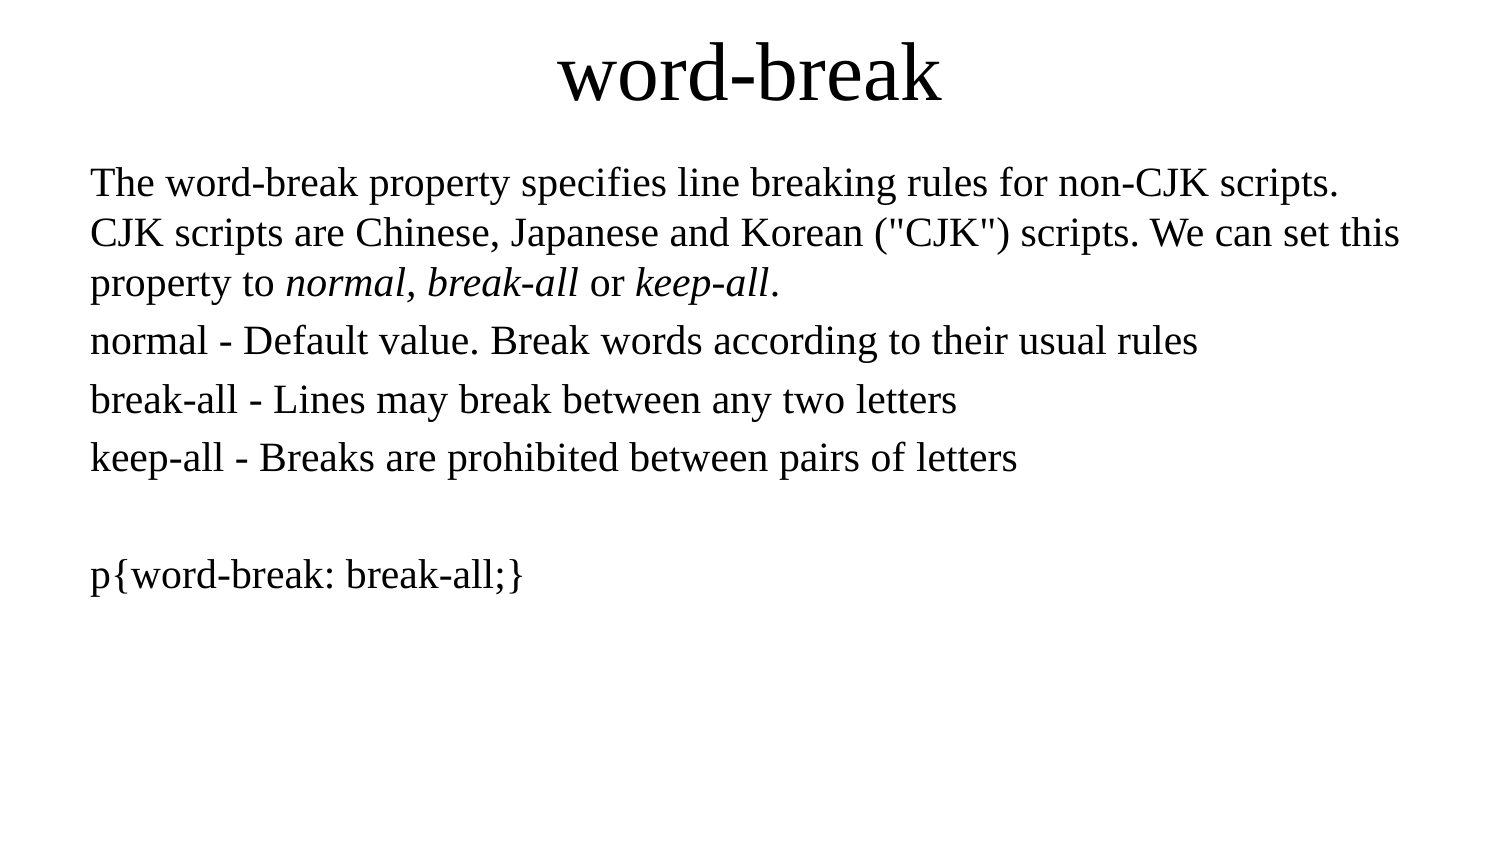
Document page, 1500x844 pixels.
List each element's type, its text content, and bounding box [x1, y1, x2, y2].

list The word-break property specifies line breaking rules for non-CJK scripts. CJK scripts are Chinese, Japanese and Korean ("CJK") scripts. We can set this property to normal, break-all or keep-all. normal - Default value. Break words according to their usual rules break-all - Lines may break between any two letters keep-all - Breaks are prohibited between pairs of letters p{word-break: break-all;} [75, 146, 1425, 704]
title word-break [75, 0, 1425, 138]
